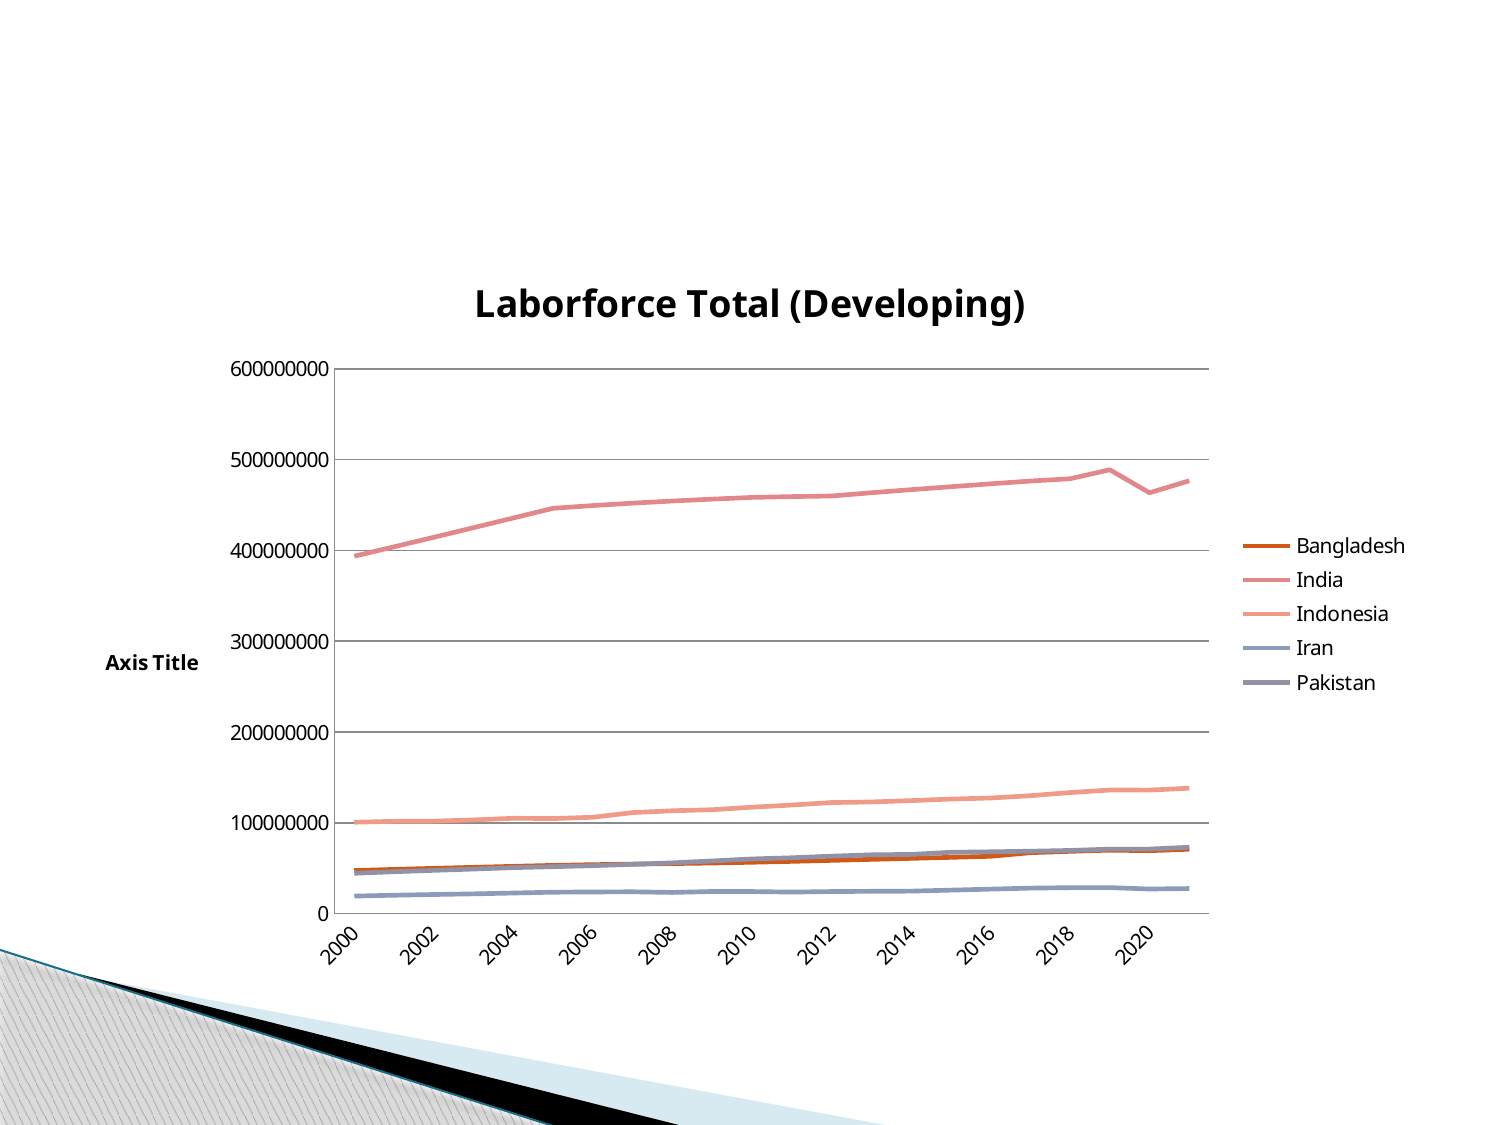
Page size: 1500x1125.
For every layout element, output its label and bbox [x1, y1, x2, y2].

chart [74, 242, 1426, 986]
